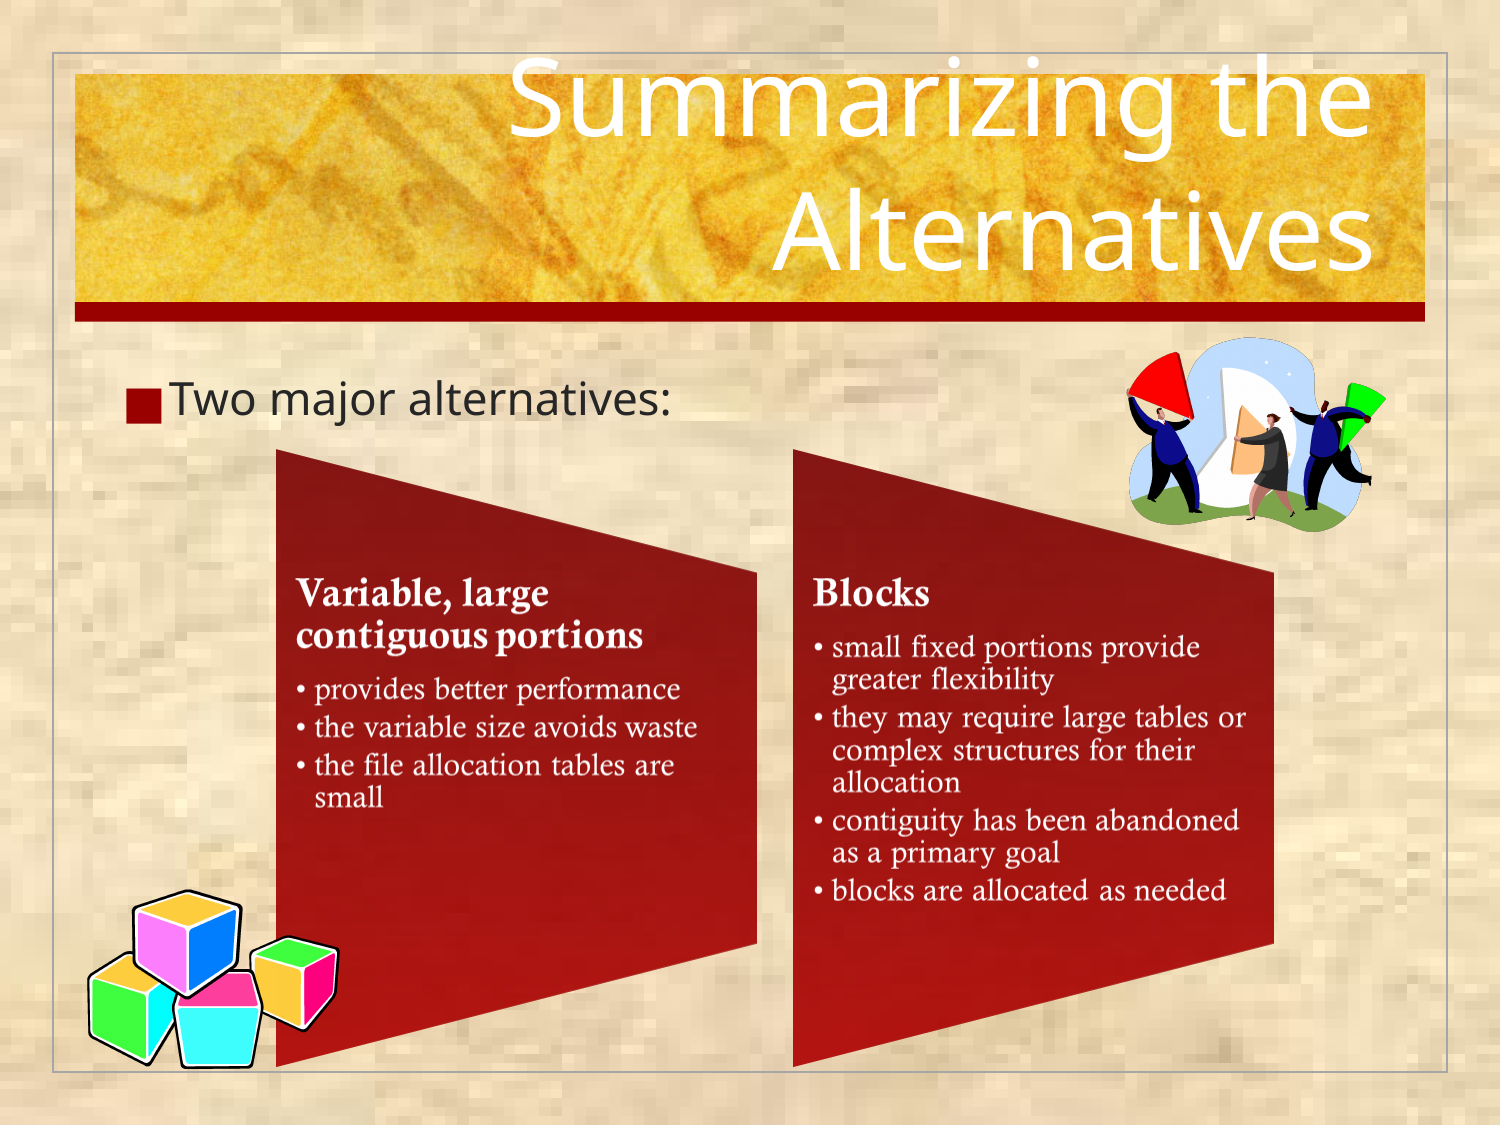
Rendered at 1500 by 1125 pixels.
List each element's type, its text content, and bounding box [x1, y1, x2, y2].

title Summarizing the Alternatives [108, 74, 1392, 292]
list Two major alternatives: [107, 362, 1119, 888]
list Two major alternatives: [1274, 362, 1395, 1075]
picture [0, 0, 1500, 1125]
